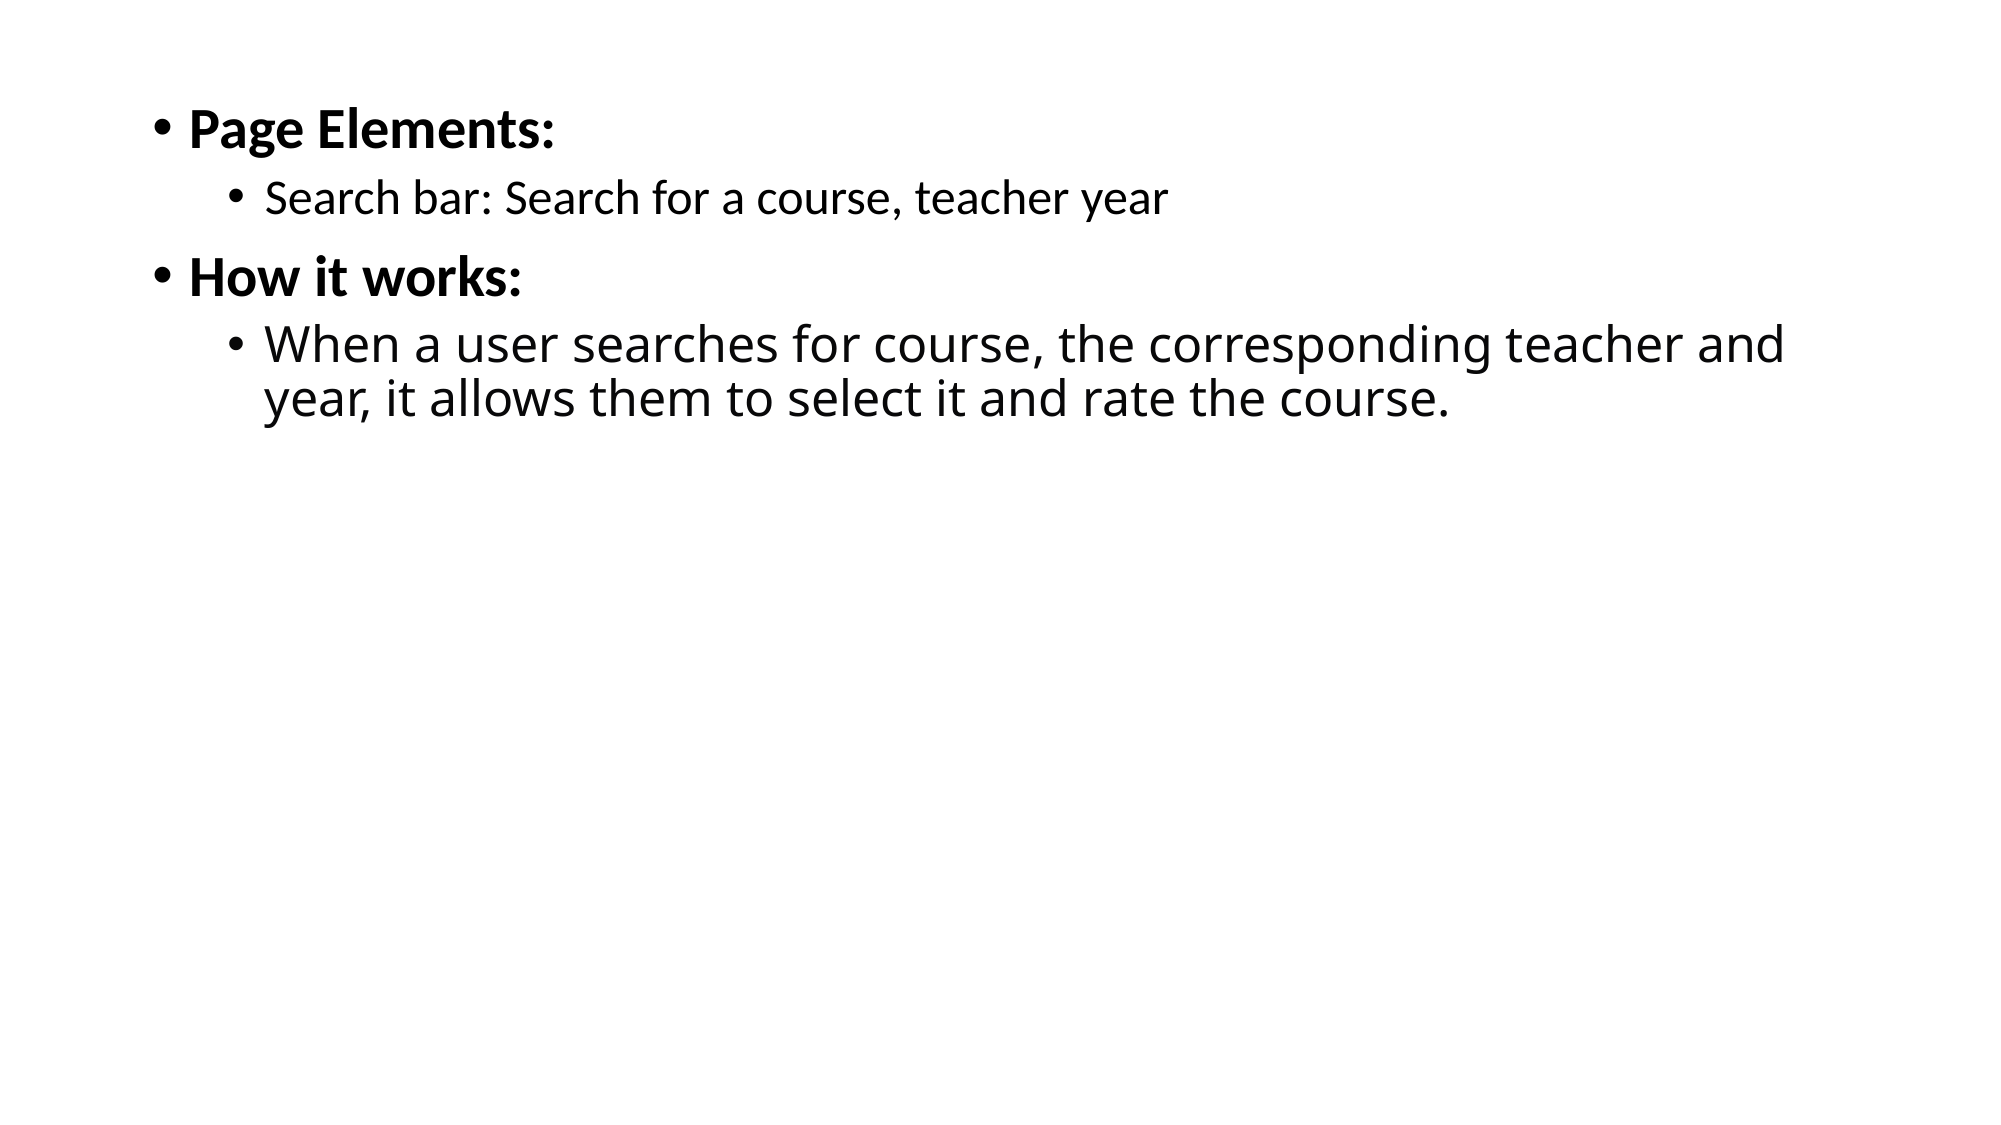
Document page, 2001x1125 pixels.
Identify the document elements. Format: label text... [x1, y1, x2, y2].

list Page Elements: Search bar: Search for a course, teacher year How it works: When a user searches for course, the corresponding teacher and year, it allows them to select it and rate the course. [137, 90, 1863, 805]
